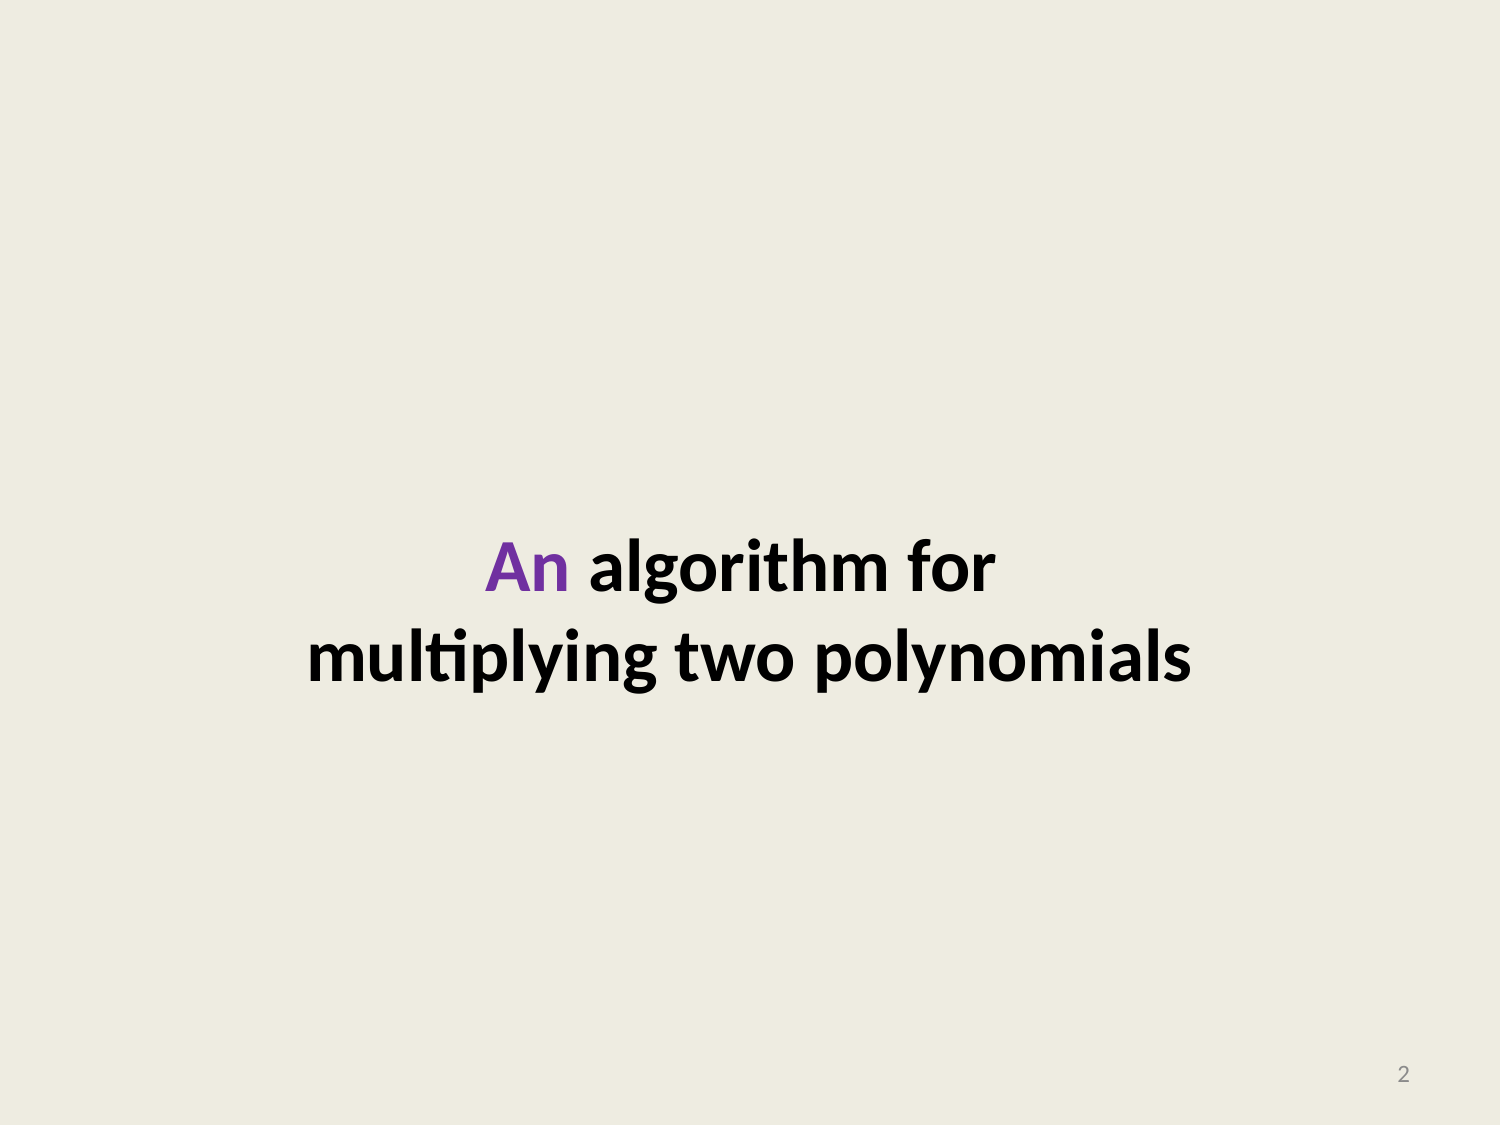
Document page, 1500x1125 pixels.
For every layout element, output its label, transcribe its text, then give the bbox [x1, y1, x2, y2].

slide_number 2 [1074, 1042, 1425, 1103]
title An algorithm for multiplying two polynomials [112, 486, 1388, 728]
